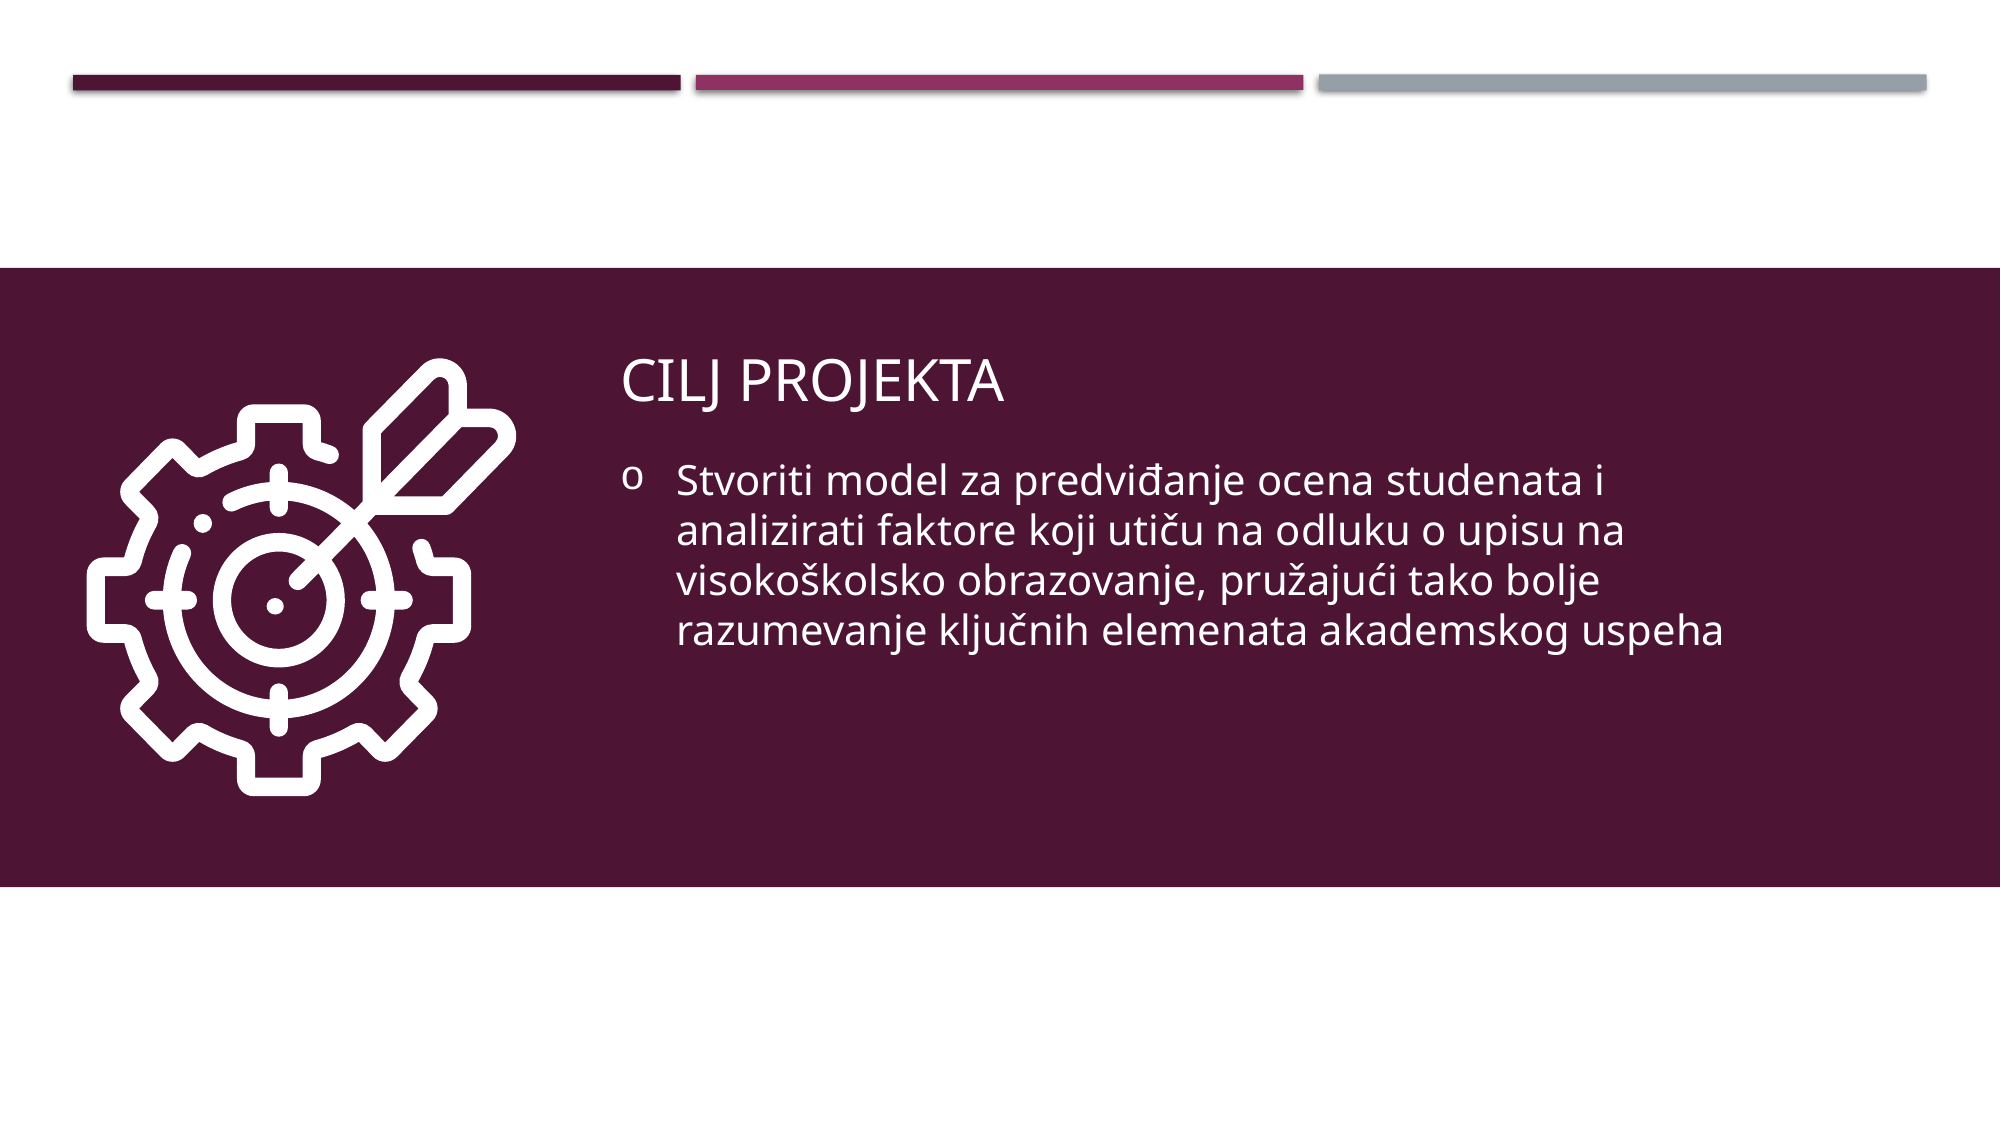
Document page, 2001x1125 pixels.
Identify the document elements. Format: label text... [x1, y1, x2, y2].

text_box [86, 356, 519, 796]
text_box Stvoriti model za predviđanje ocena studenata i analizirati faktore koji utiču na odluku o upisu na visokoškolsko obrazovanje, pružajući tako bolje razumevanje ključnih elemenata akademskog uspeha [605, 446, 1816, 661]
title Cilj projekta [605, 174, 2000, 421]
text_box [0, 266, 2000, 889]
